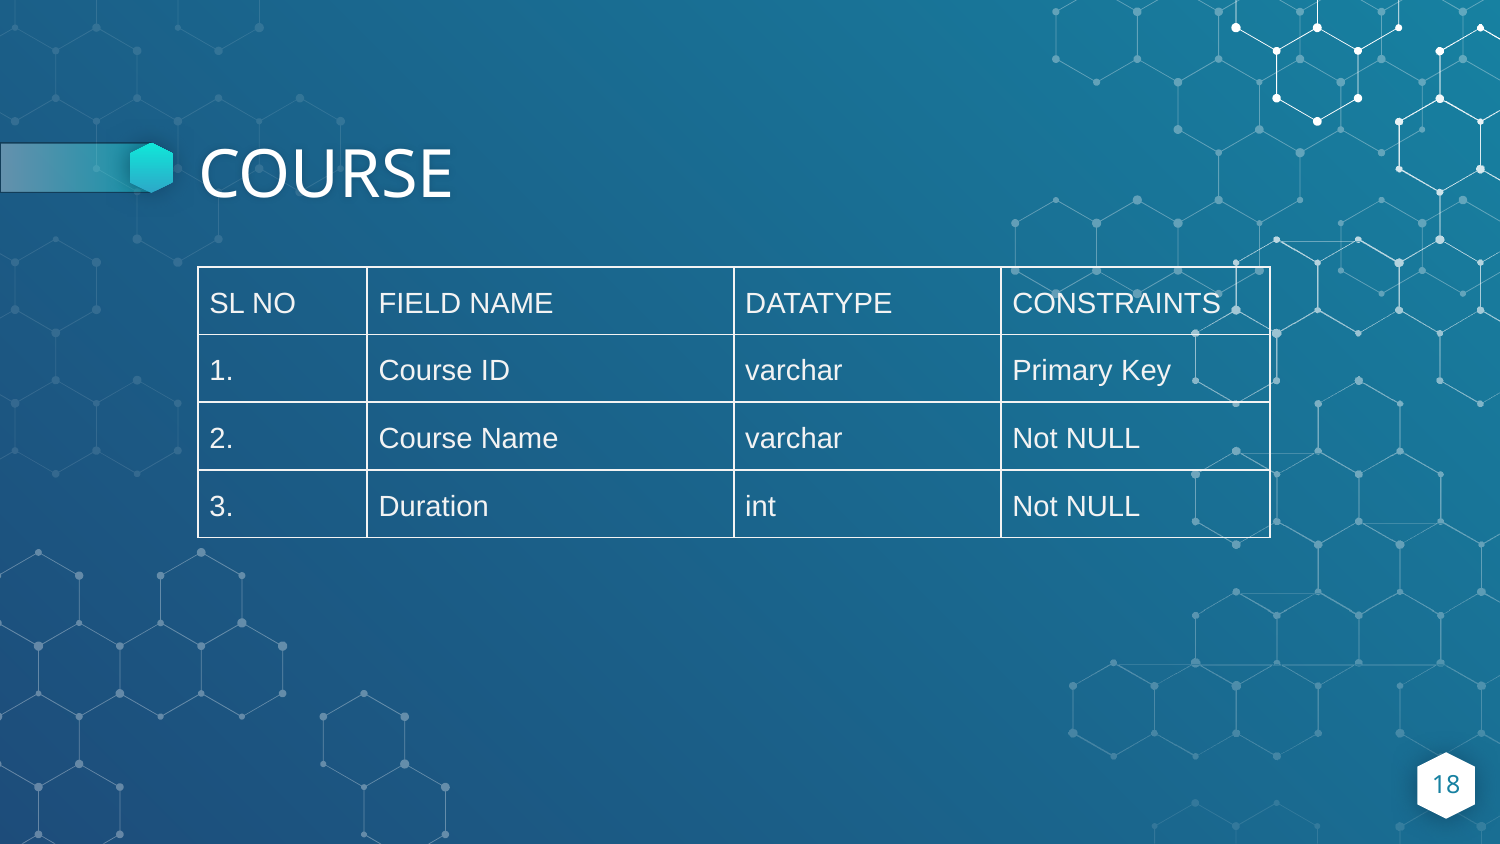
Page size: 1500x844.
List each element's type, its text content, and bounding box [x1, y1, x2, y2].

slide_number ‹#› [1417, 752, 1475, 819]
table_header CONSTRAINTS [1002, 268, 1269, 334]
table_cell Not NULL [1002, 403, 1269, 469]
table_cell Course ID [368, 335, 733, 401]
table_cell Course Name [368, 403, 733, 469]
table_cell 3. [199, 471, 366, 537]
table_cell Duration [368, 471, 733, 537]
table_cell varchar [735, 335, 1000, 401]
table_cell int [735, 471, 1000, 537]
title COURSE [198, 184, 1302, 242]
table_cell 2. [199, 403, 366, 469]
table_cell varchar [735, 403, 1000, 469]
table_header FIELD NAME [368, 268, 733, 334]
table_cell Not NULL [1002, 471, 1269, 537]
table_header DATATYPE [735, 268, 1000, 334]
table_cell Primary Key [1002, 335, 1269, 401]
table_header SL NO [199, 268, 366, 334]
table_cell 1. [199, 335, 366, 401]
